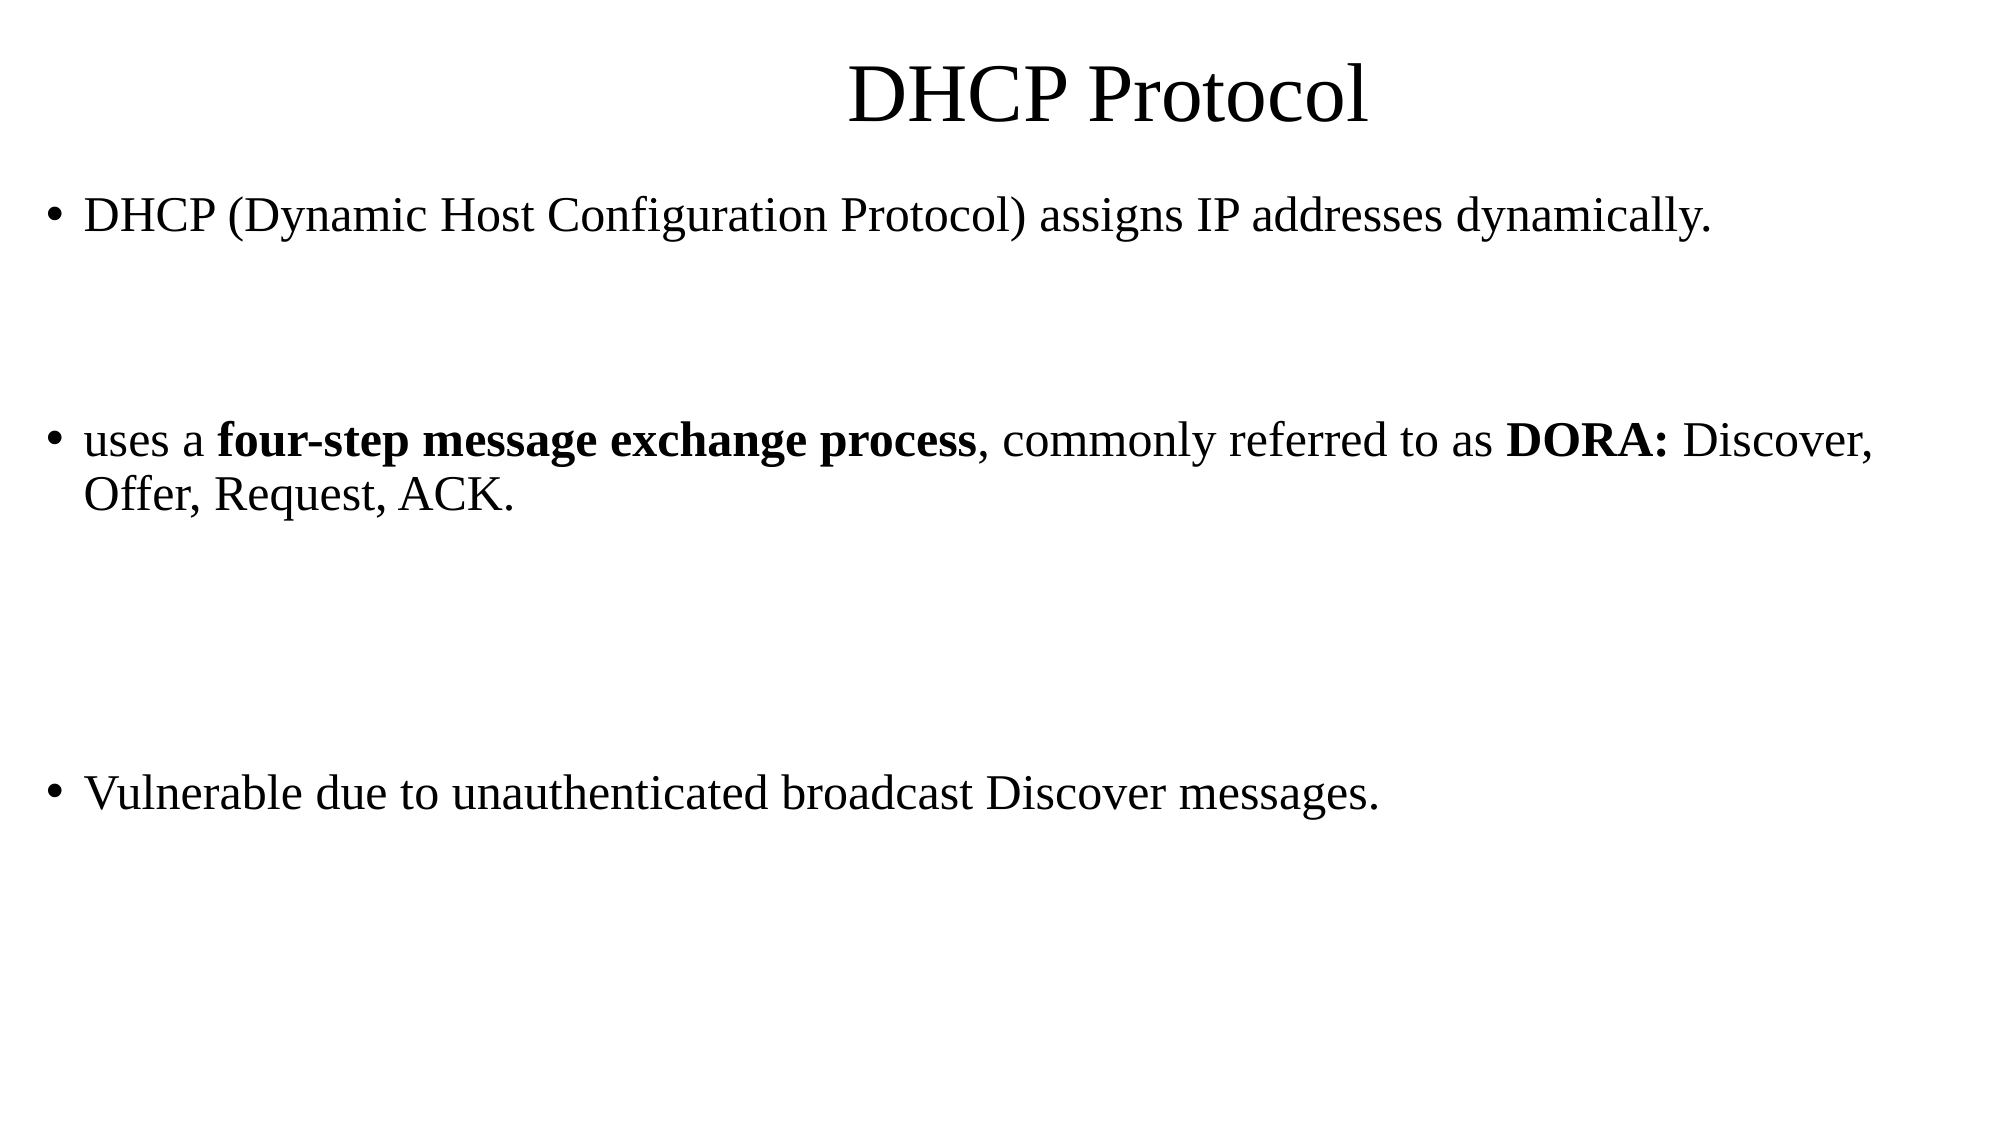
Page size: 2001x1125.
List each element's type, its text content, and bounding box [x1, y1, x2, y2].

title DHCP Protocol [31, 3, 1909, 181]
list DHCP (Dynamic Host Configuration Protocol) assigns IP addresses dynamically. uses a four-step message exchange process, commonly referred to as DORA: Discover, Offer, Request, ACK. Vulnerable due to unauthenticated broadcast Discover messages. [31, 181, 1909, 1092]
